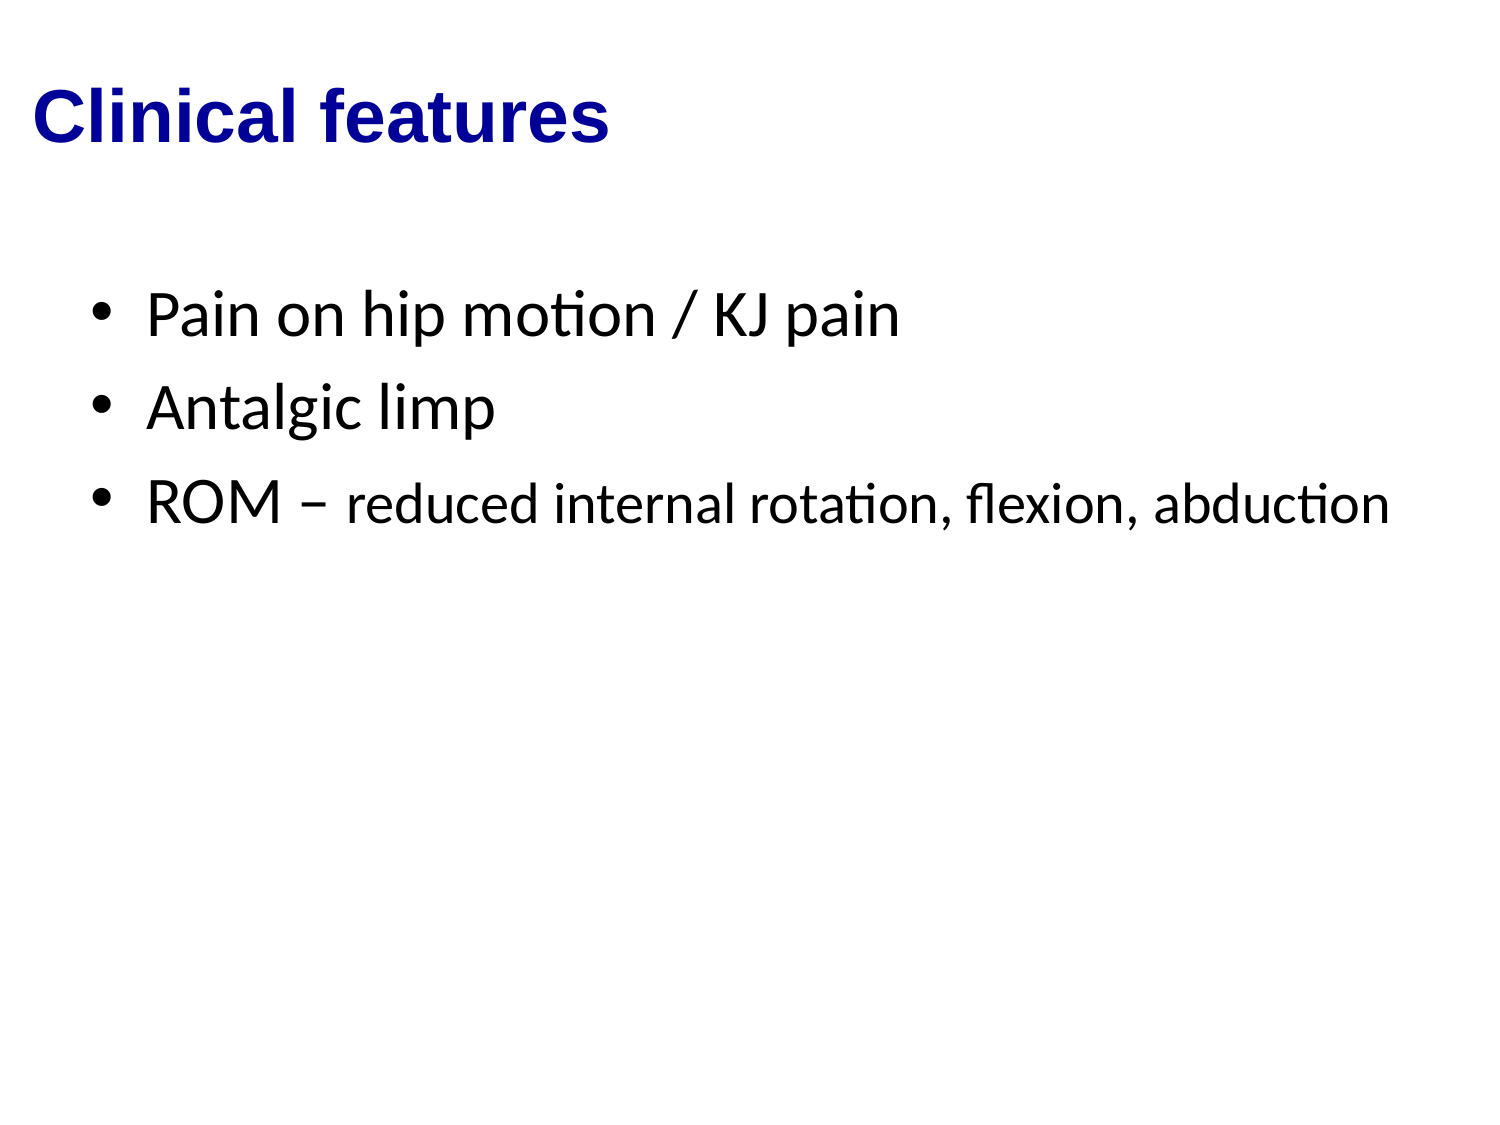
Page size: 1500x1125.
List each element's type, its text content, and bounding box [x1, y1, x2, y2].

title Clinical features [17, 19, 1459, 207]
list Pain on hip motion / KJ pain Antalgic limp ROM – reduced internal rotation, flexion, abduction [75, 262, 1425, 1005]
